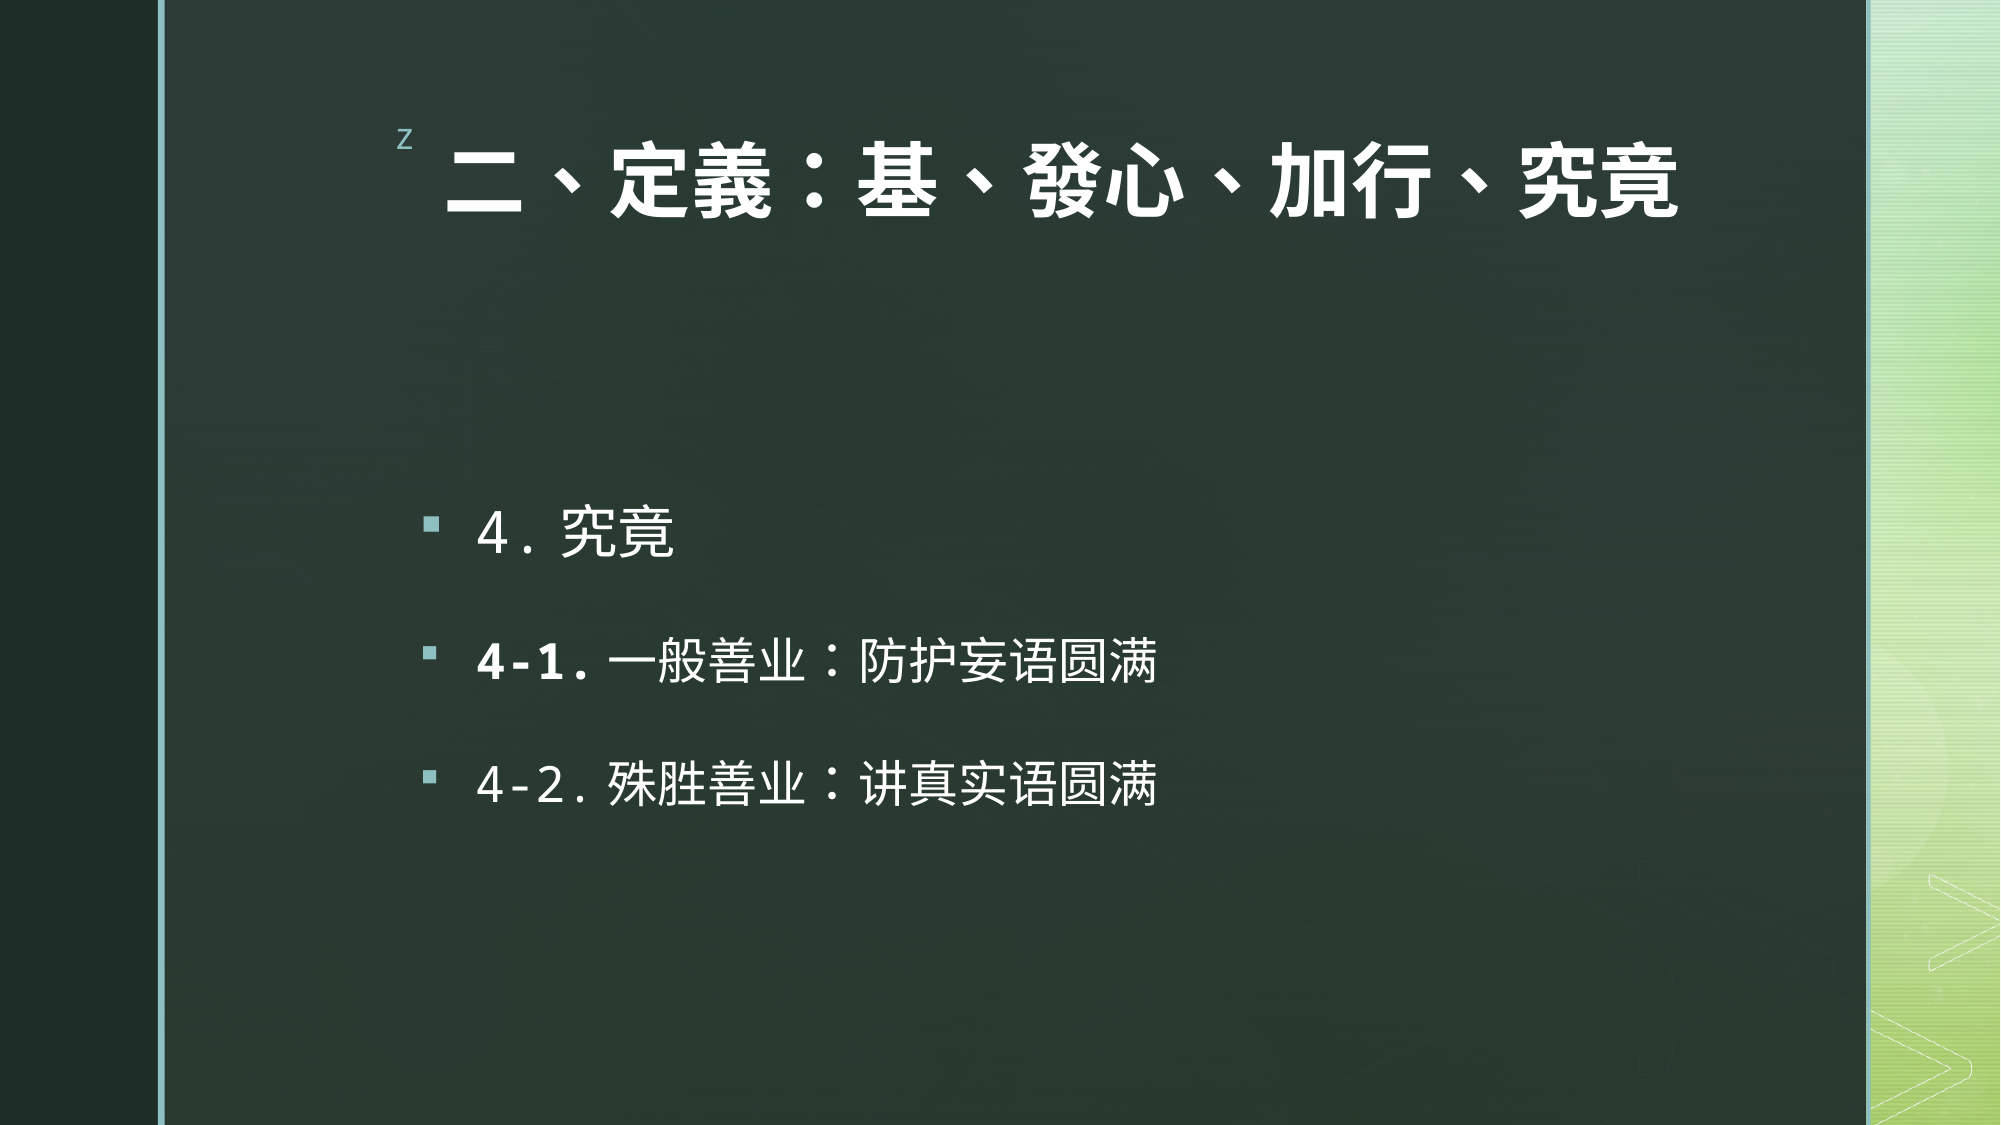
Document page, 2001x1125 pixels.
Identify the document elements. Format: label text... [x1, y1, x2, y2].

list 4.究竟 4-1.一般善业：防护妄语圆满 4-2.殊胜善业：讲真实语圆满 [404, 291, 1779, 1098]
picture [1871, 0, 2001, 1125]
title 二、定義：基、發心、加行、究竟 [428, 132, 1734, 291]
